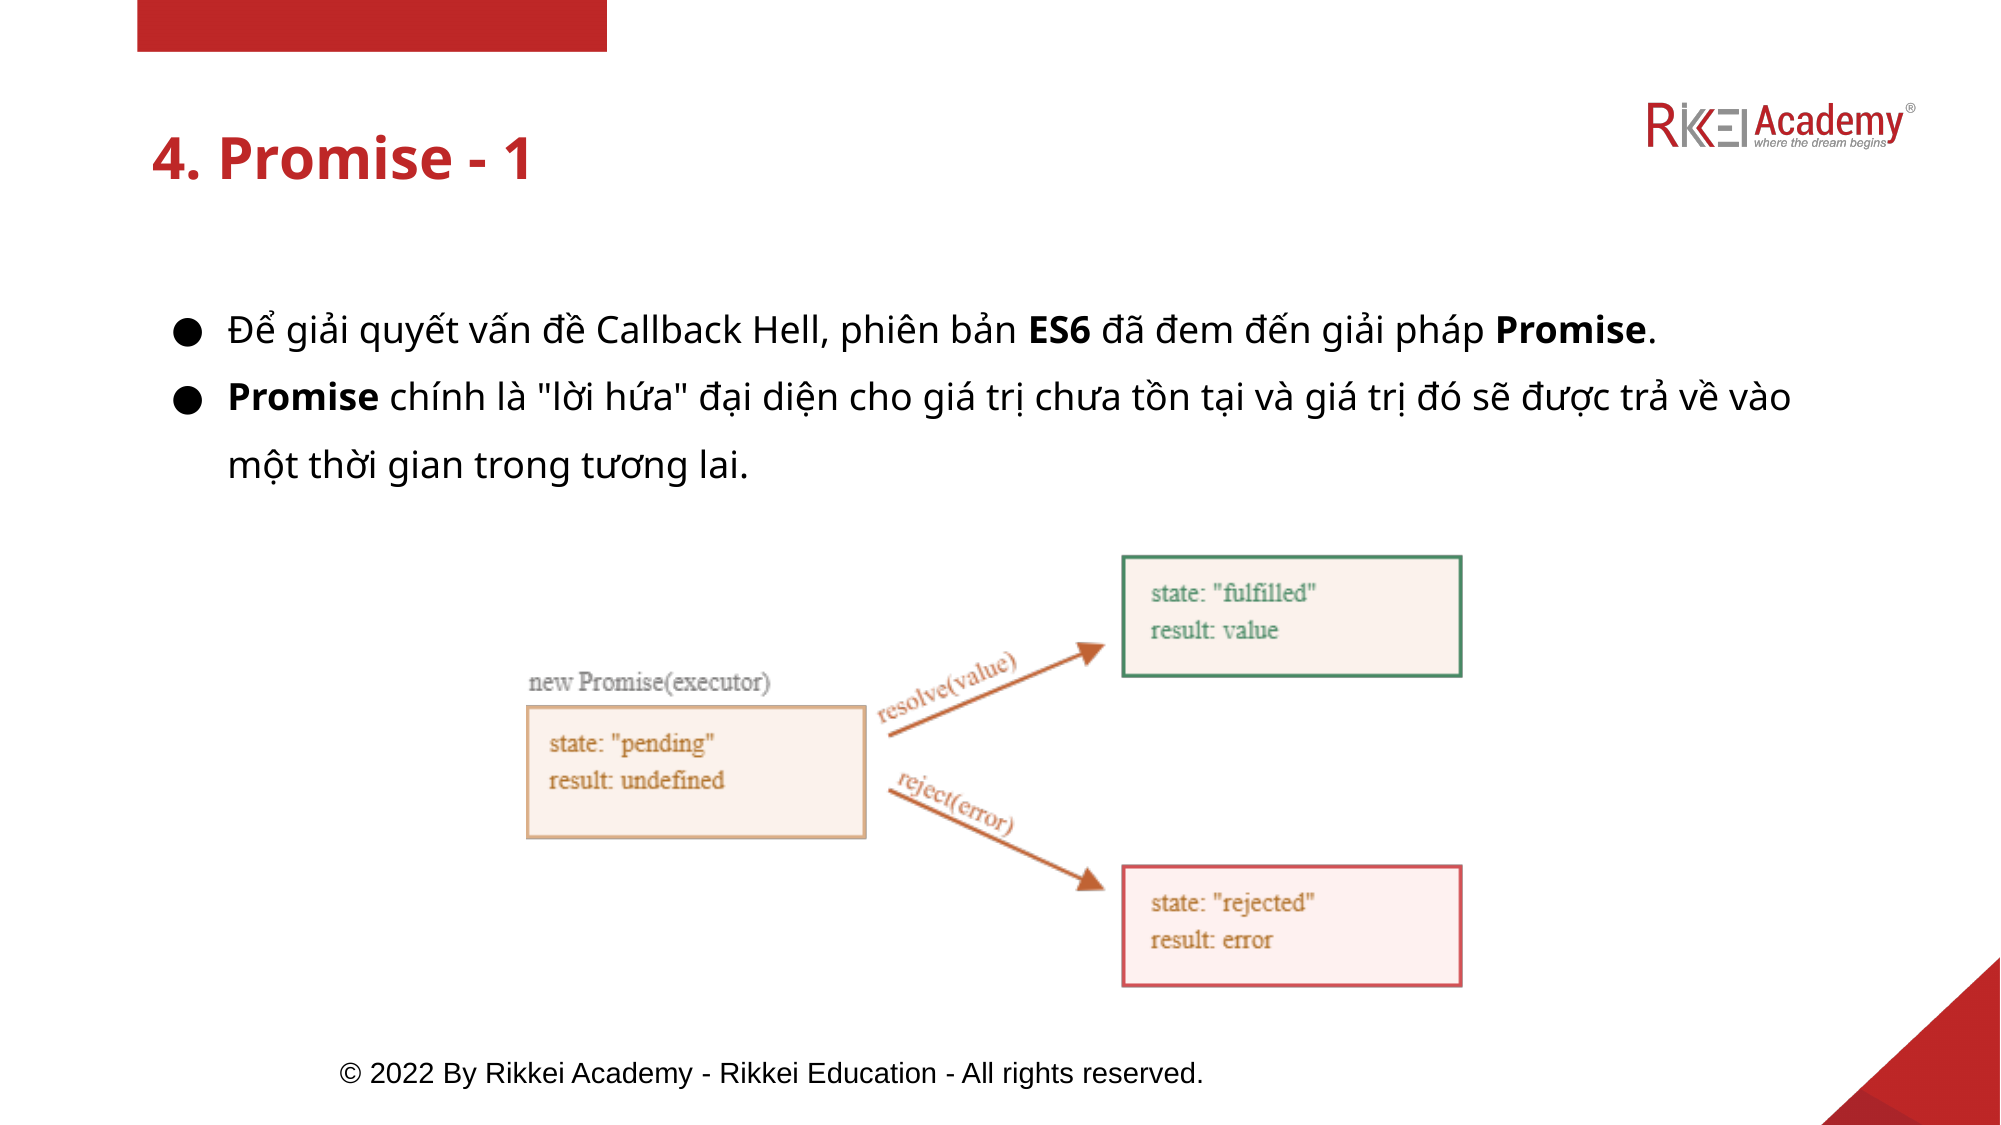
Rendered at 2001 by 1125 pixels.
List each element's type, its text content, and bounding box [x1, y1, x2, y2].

picture [1623, 53, 1929, 203]
picture [526, 539, 1474, 995]
list Để giải quyết vấn đề Callback Hell, phiên bản ES6 đã đem đến giải pháp Promise. Promise chính là "lời hứa" đại diện cho giá trị chưa tồn tại và giá trị đó sẽ được trả về vào một thời gian trong tương lai. [137, 275, 1884, 1103]
picture [137, 0, 607, 52]
picture [1818, 957, 2000, 1125]
title 4. Promise - 1 [137, 83, 1526, 239]
